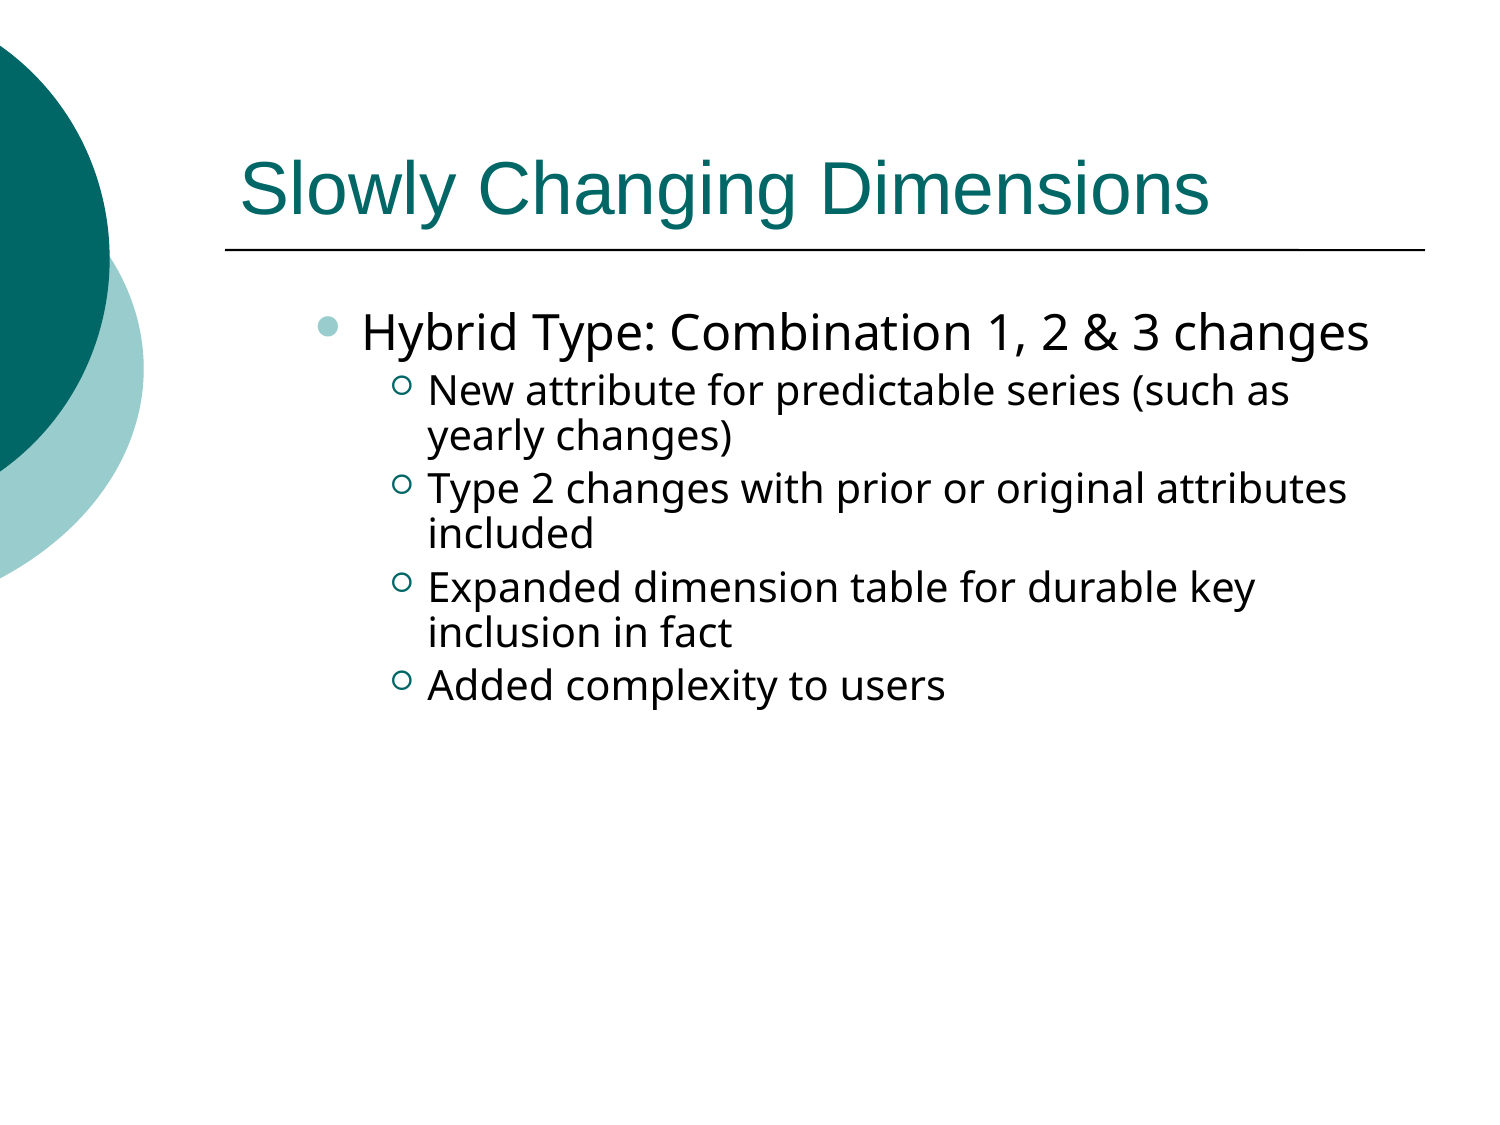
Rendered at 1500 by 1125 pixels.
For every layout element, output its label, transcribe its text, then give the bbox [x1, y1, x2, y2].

title Slowly Changing Dimensions [224, 49, 1425, 238]
list Hybrid Type: Combination 1, 2 & 3 changes New attribute for predictable series (such as yearly changes) Type 2 changes with prior or original attributes included Expanded dimension table for durable key inclusion in fact Added complexity to users [224, 299, 1425, 975]
